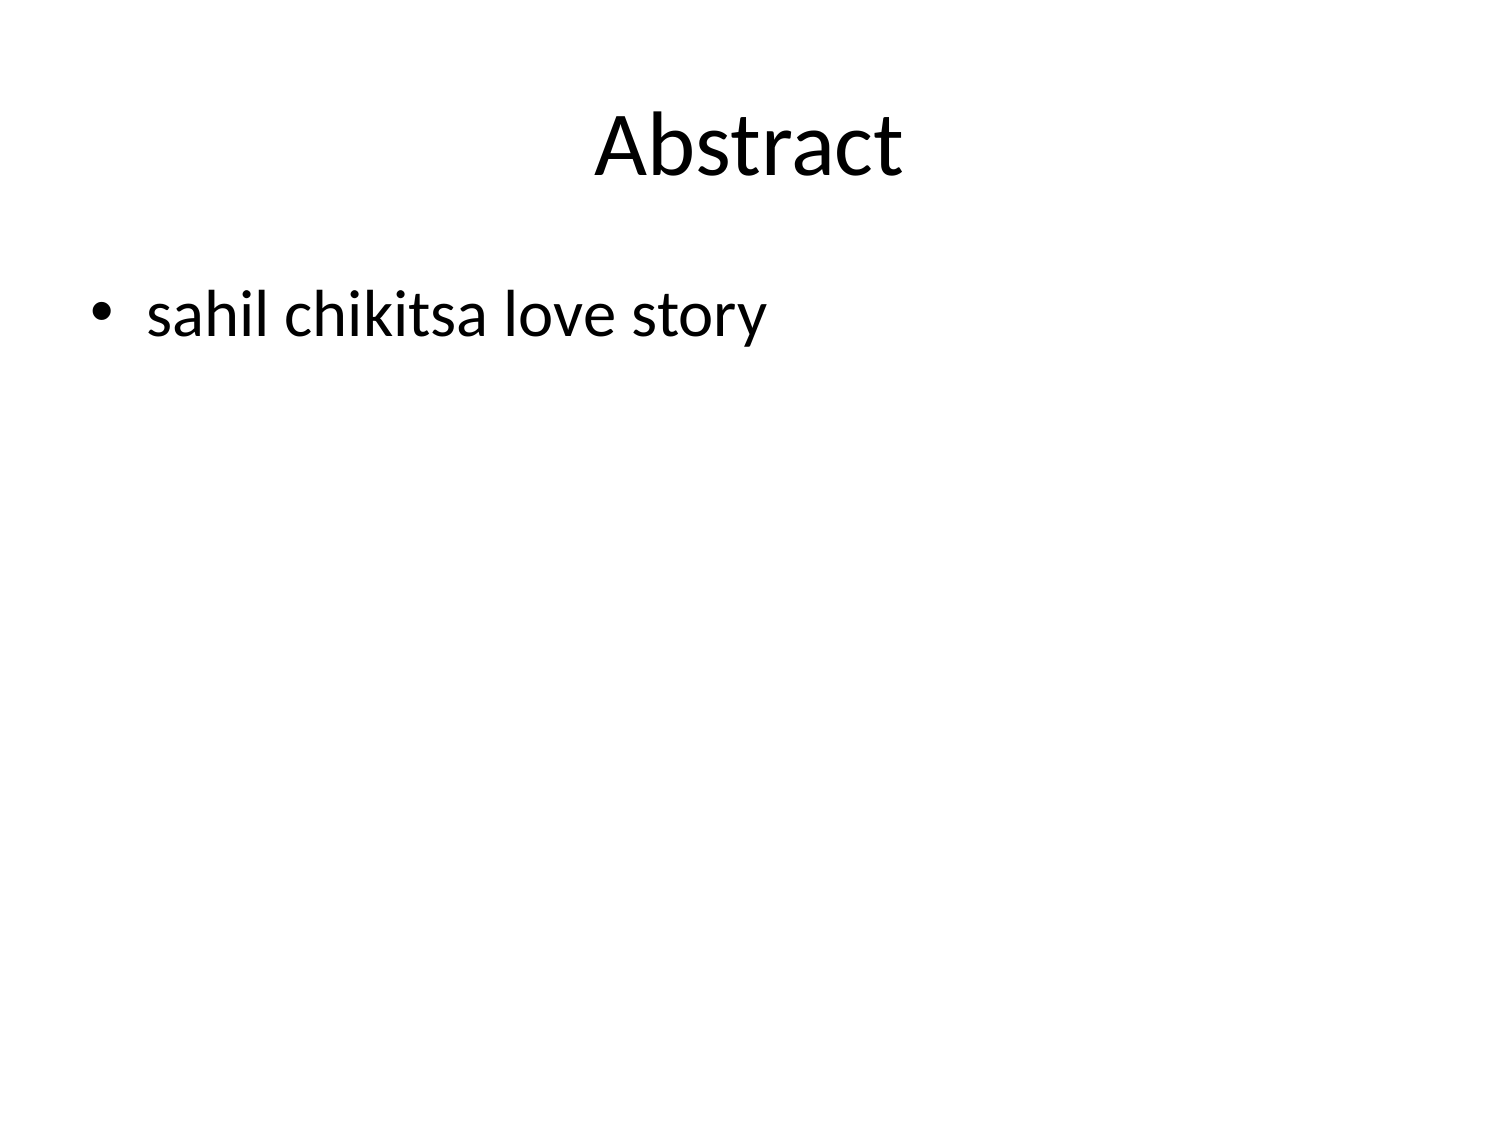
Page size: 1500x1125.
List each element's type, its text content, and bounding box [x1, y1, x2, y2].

title Abstract [75, 45, 1425, 233]
list sahil chikitsa love story [75, 262, 1425, 1005]
